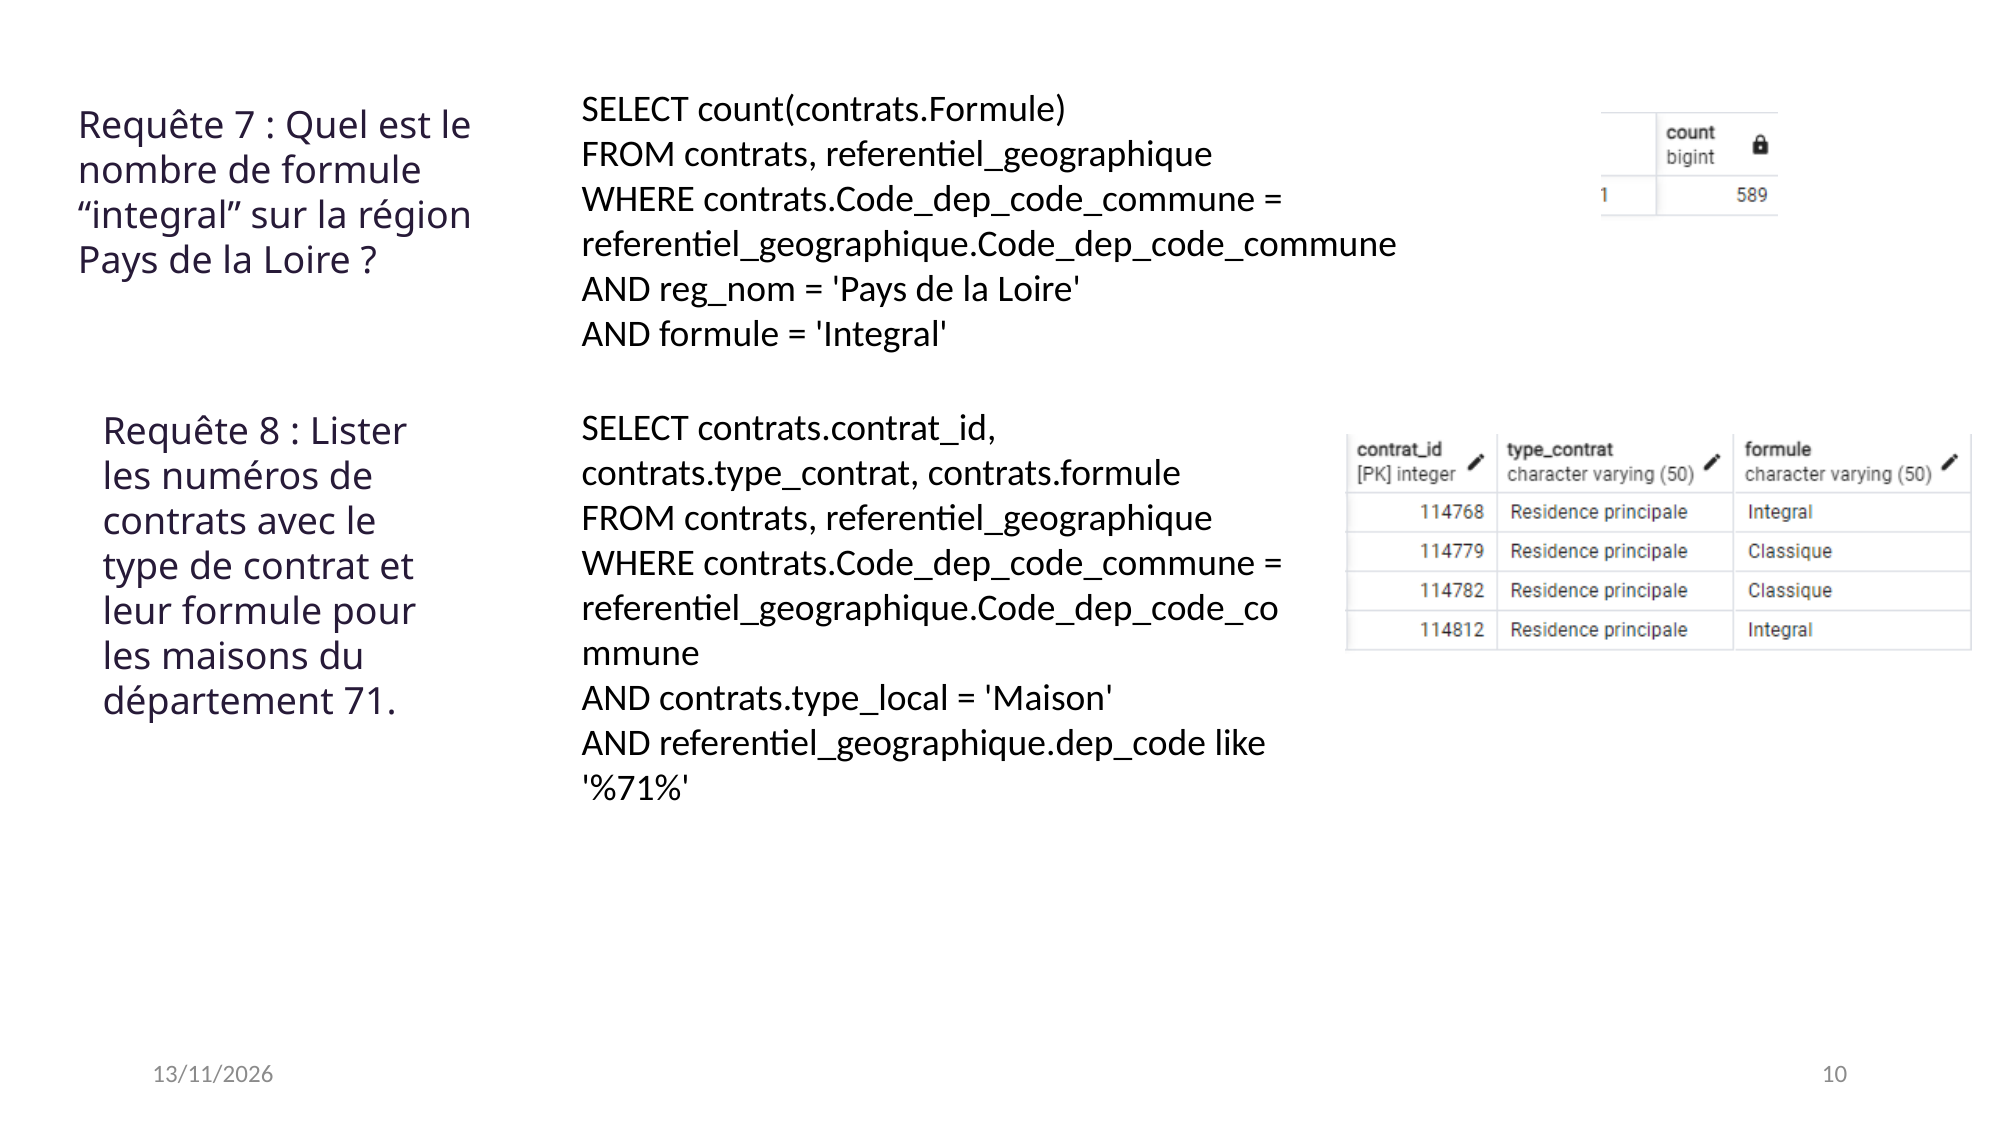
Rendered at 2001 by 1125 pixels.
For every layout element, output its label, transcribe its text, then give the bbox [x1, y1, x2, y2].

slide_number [137, 1042, 588, 1103]
picture [1345, 434, 1972, 654]
text_box SELECT contrats.contrat_id, contrats.type_contrat, contrats.formule FROM contrats, referentiel_geographique WHERE contrats.Code_dep_code_commune = referentiel_geographique.Code_dep_code_commune AND contrats.type_local = 'Maison' AND referentiel_geographique.dep_code like '%71%' [566, 395, 1323, 816]
picture [1601, 112, 1778, 221]
text_box Requête 7 : Quel est le nombre de formule “integral” sur la région Pays de la Loire ? [63, 93, 534, 289]
slide_number 10 [1412, 1042, 1863, 1103]
text_box SELECT count(contrats.Formule) FROM contrats, referentiel_geographique WHERE contrats.Code_dep_code_commune = referentiel_geographique.Code_dep_code_commune AND reg_nom = 'Pays de la Loire' AND formule = 'Integral' [566, 76, 1568, 361]
text_box Requête 8 : Lister les numéros de contrats avec le type de contrat et leur formule pour les maisons du département 71. [87, 399, 470, 730]
